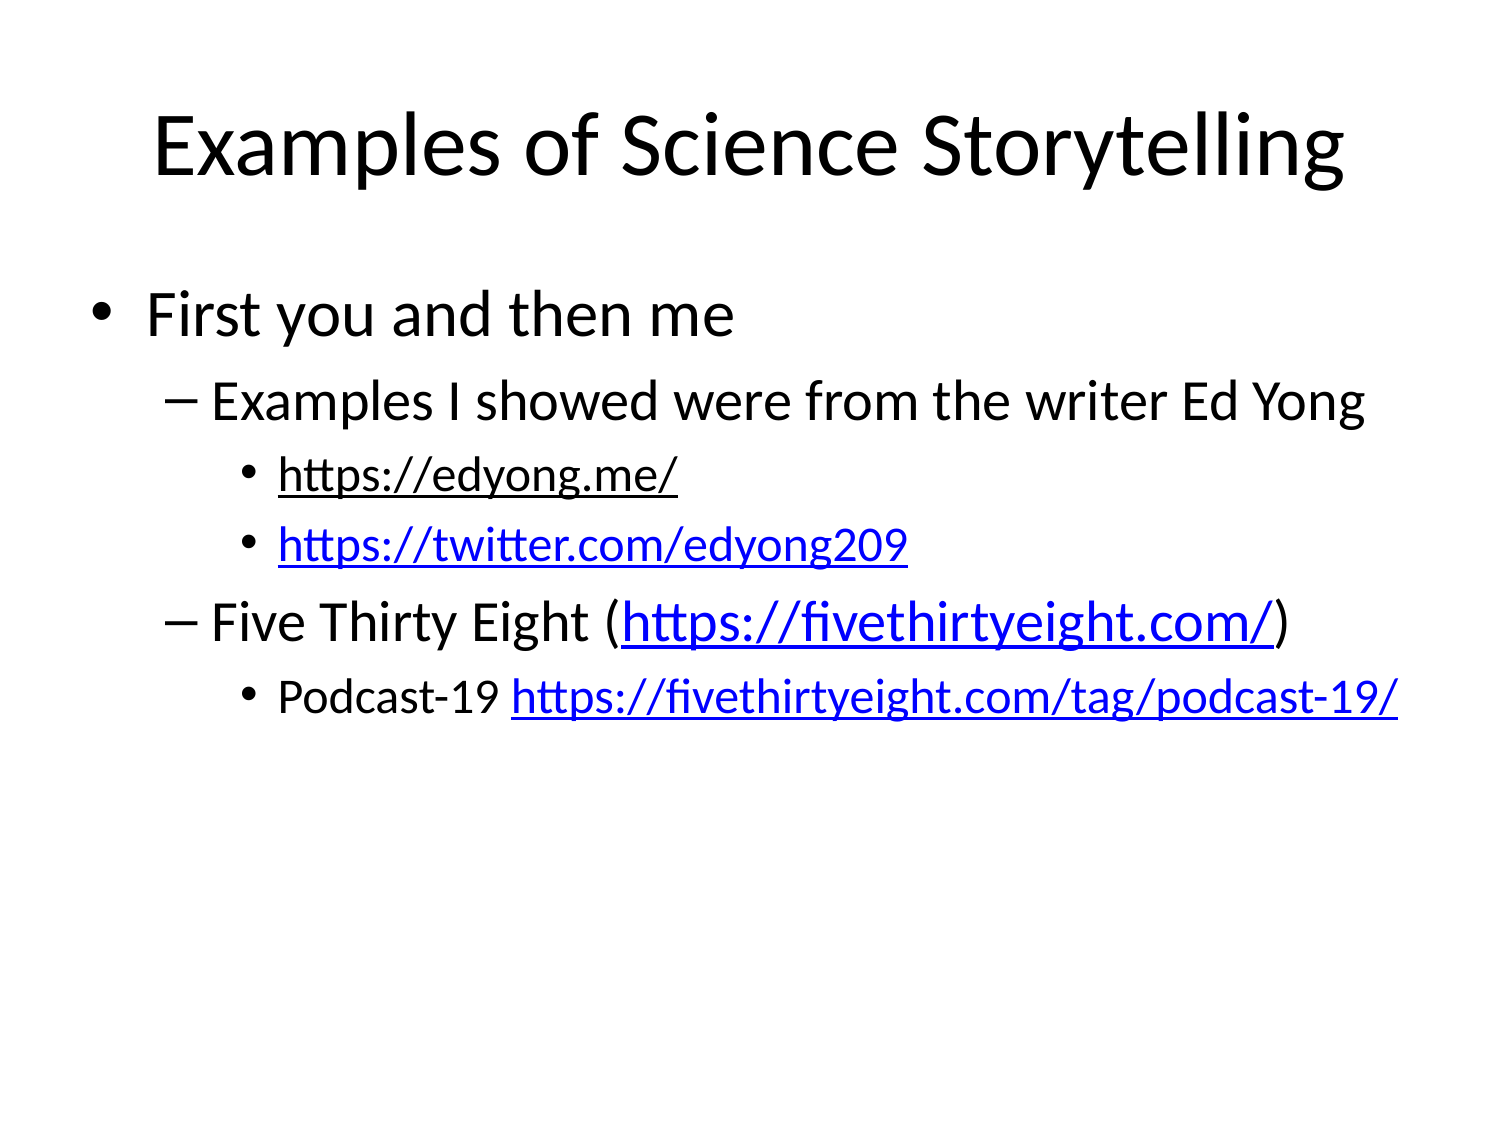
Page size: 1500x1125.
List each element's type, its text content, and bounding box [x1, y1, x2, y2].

title Examples of Science Storytelling [75, 45, 1425, 233]
list First you and then me Examples I showed were from the writer Ed Yong https://edyong.me/ https://twitter.com/edyong209 Five Thirty Eight (https://fivethirtyeight.com/) Podcast-19 https://fivethirtyeight.com/tag/podcast-19/ [75, 262, 1425, 1005]
